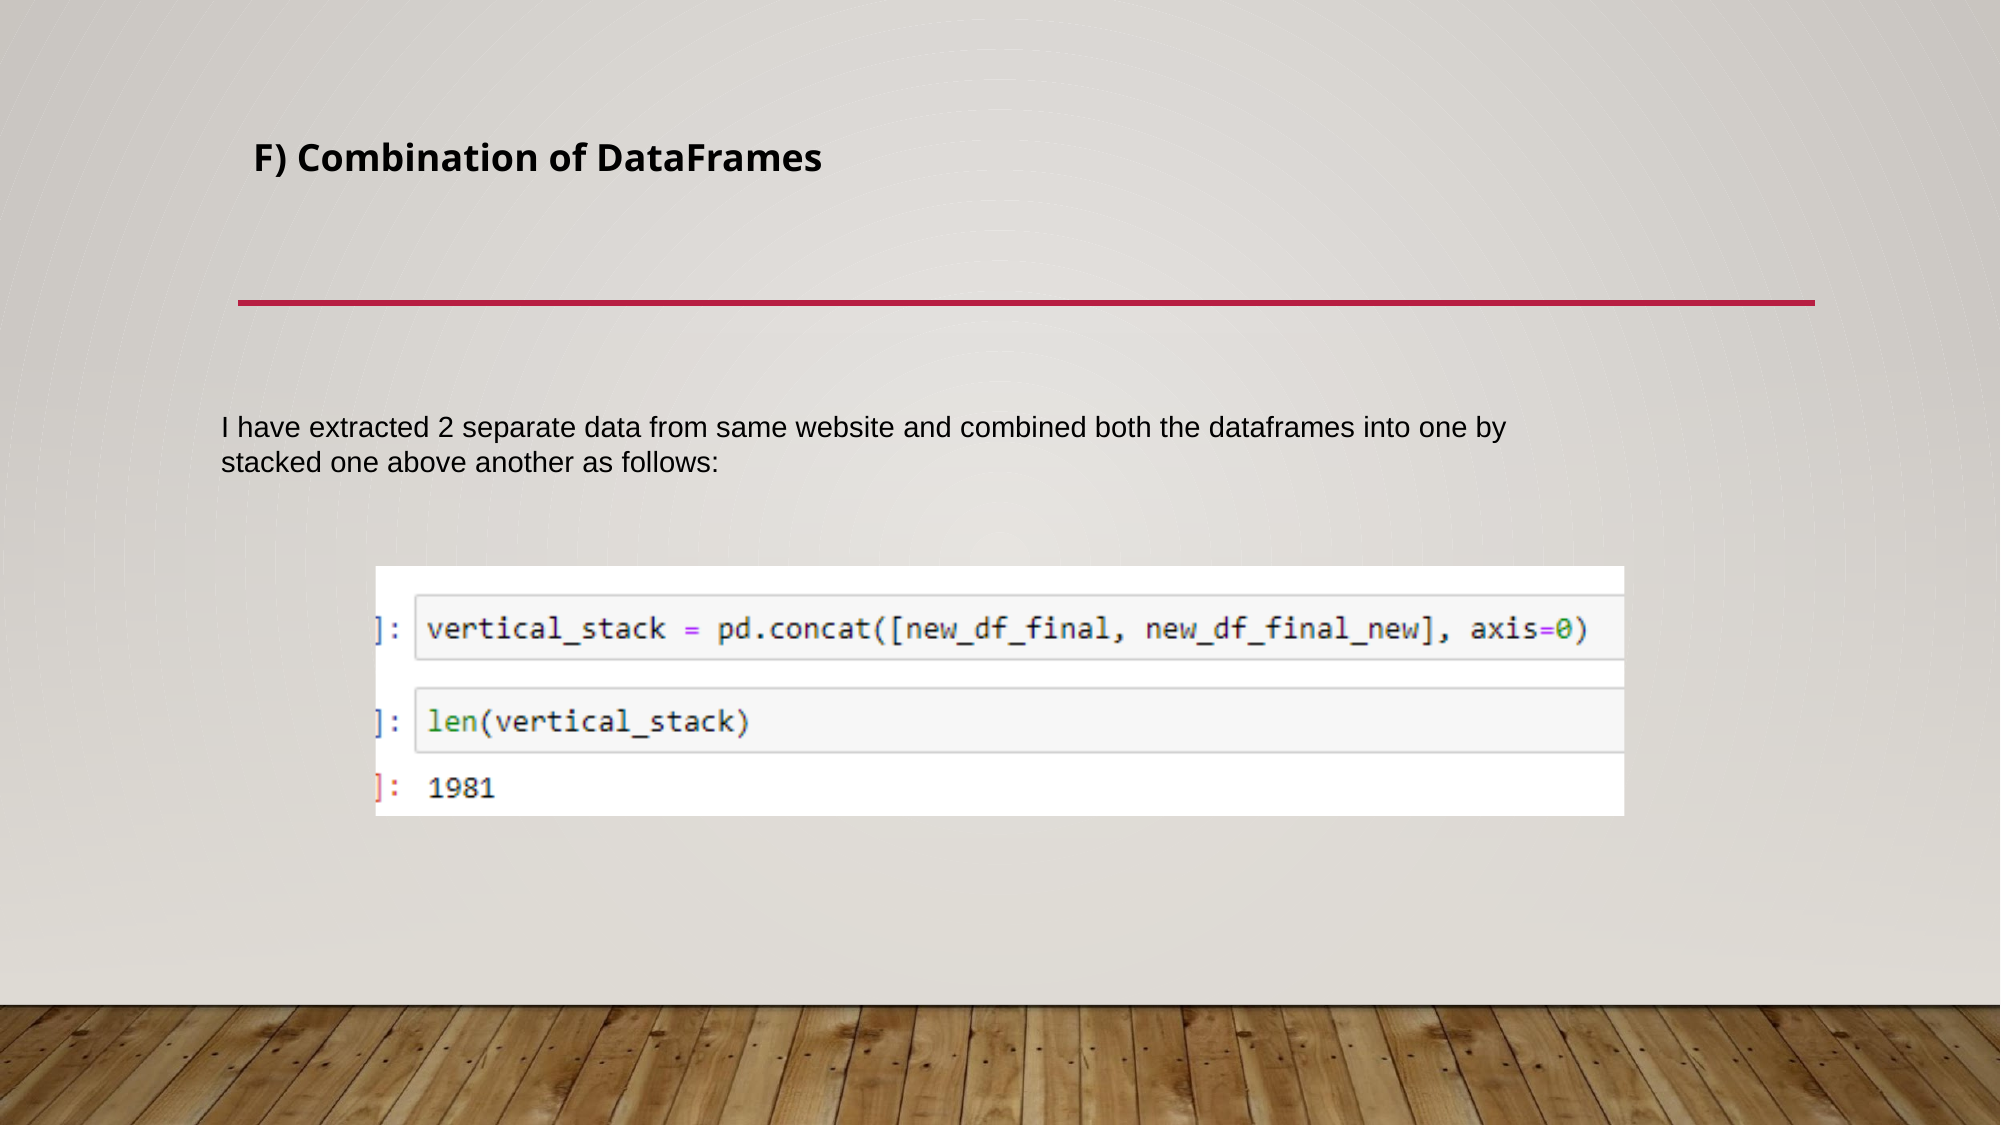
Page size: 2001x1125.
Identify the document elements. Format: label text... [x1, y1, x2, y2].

text_box I have extracted 2 separate data from same website and combined both the dataframes into one by stacked one above another as follows: [205, 392, 1551, 493]
picture [0, 1005, 2000, 1125]
title F) Combination of DataFrames [238, 131, 1814, 305]
picture [375, 566, 1625, 817]
